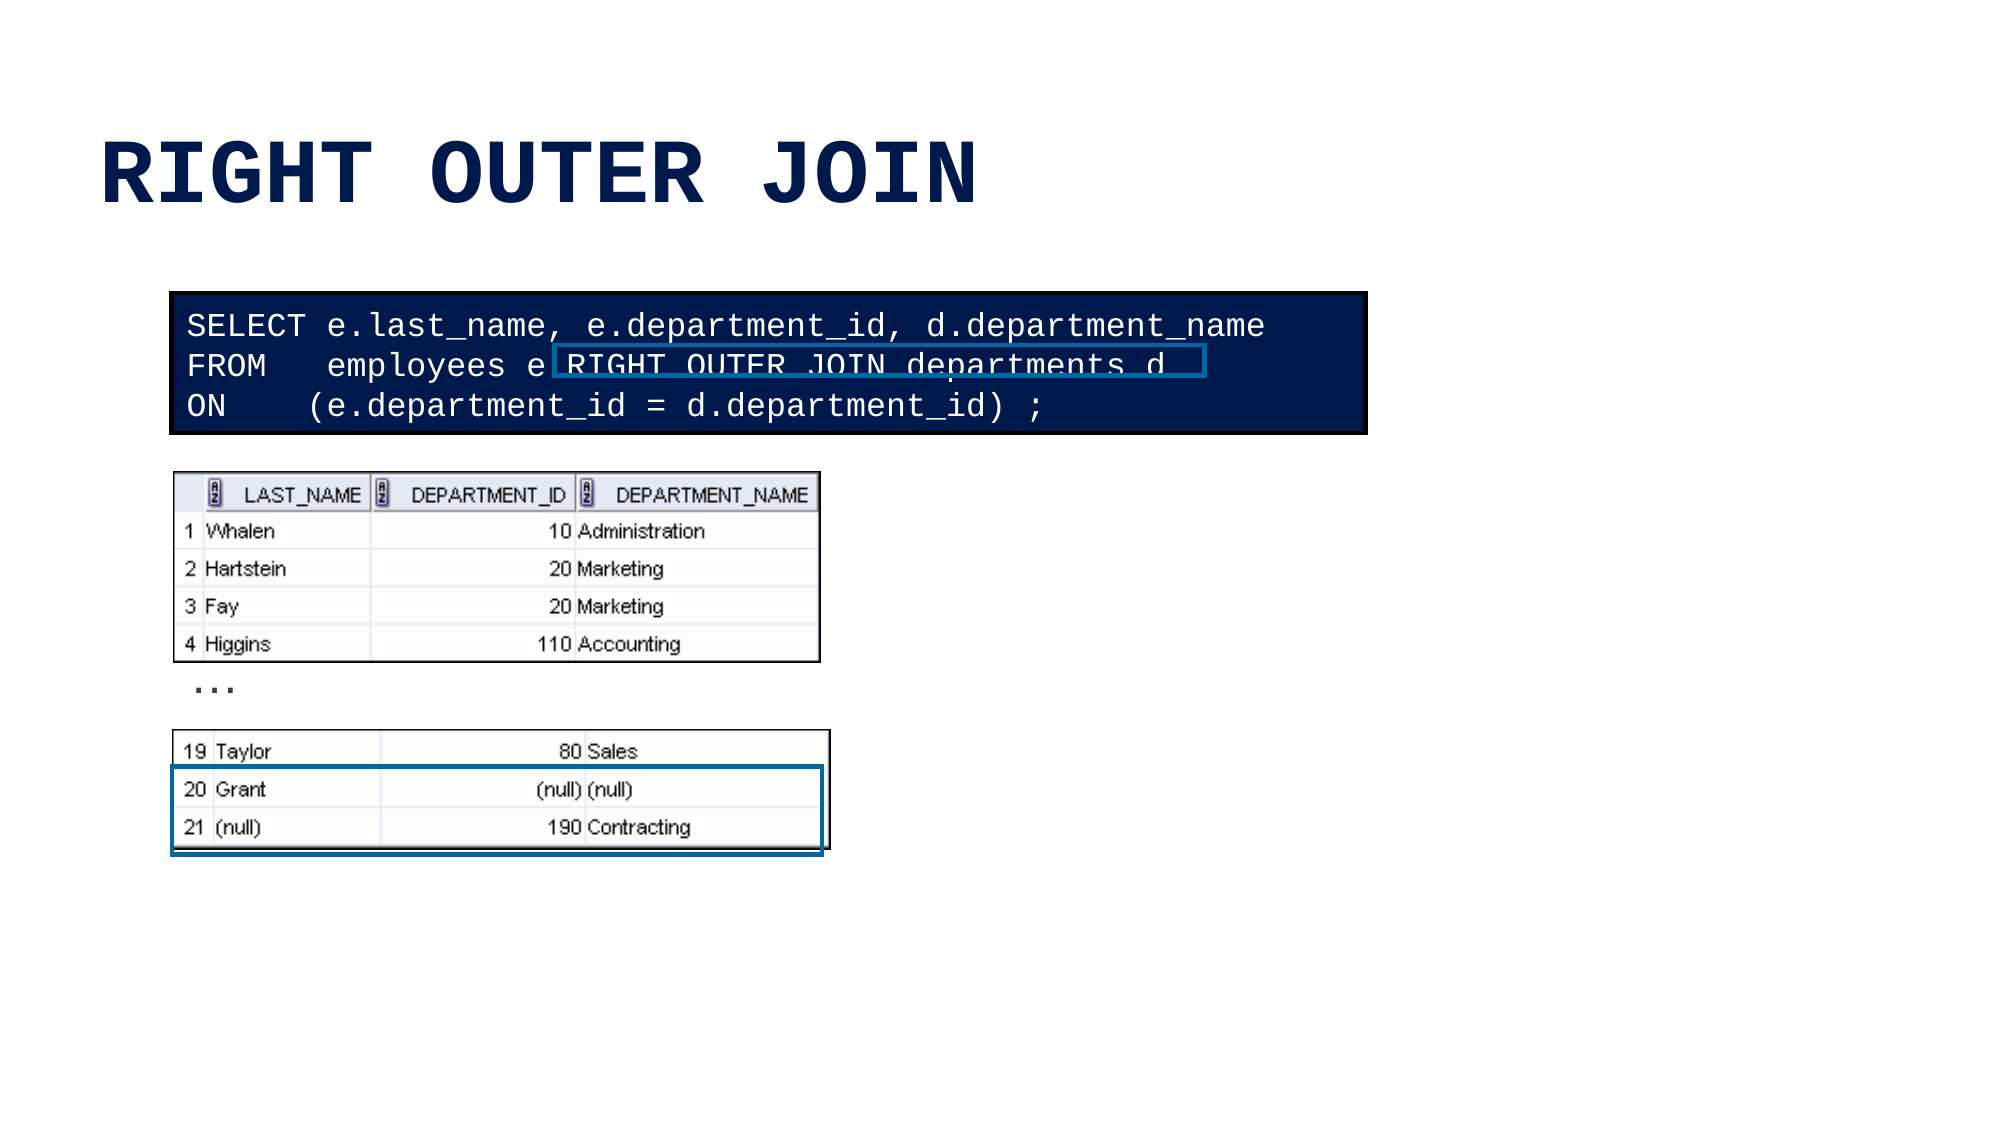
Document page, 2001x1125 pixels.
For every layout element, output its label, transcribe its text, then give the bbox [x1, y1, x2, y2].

text_box [172, 850, 822, 855]
text_box [554, 345, 1205, 376]
text_box … [184, 663, 245, 706]
title RIGHT OUTER JOIN [85, 34, 1863, 223]
picture [171, 729, 831, 850]
picture [173, 471, 821, 663]
text_box SELECT e.last_name, e.department_id, d.department_name FROM employees e RIGHT OUTER JOIN departments d ON (e.department_id = d.department_id) ; [171, 292, 1366, 433]
text_box [554, 345, 1236, 385]
